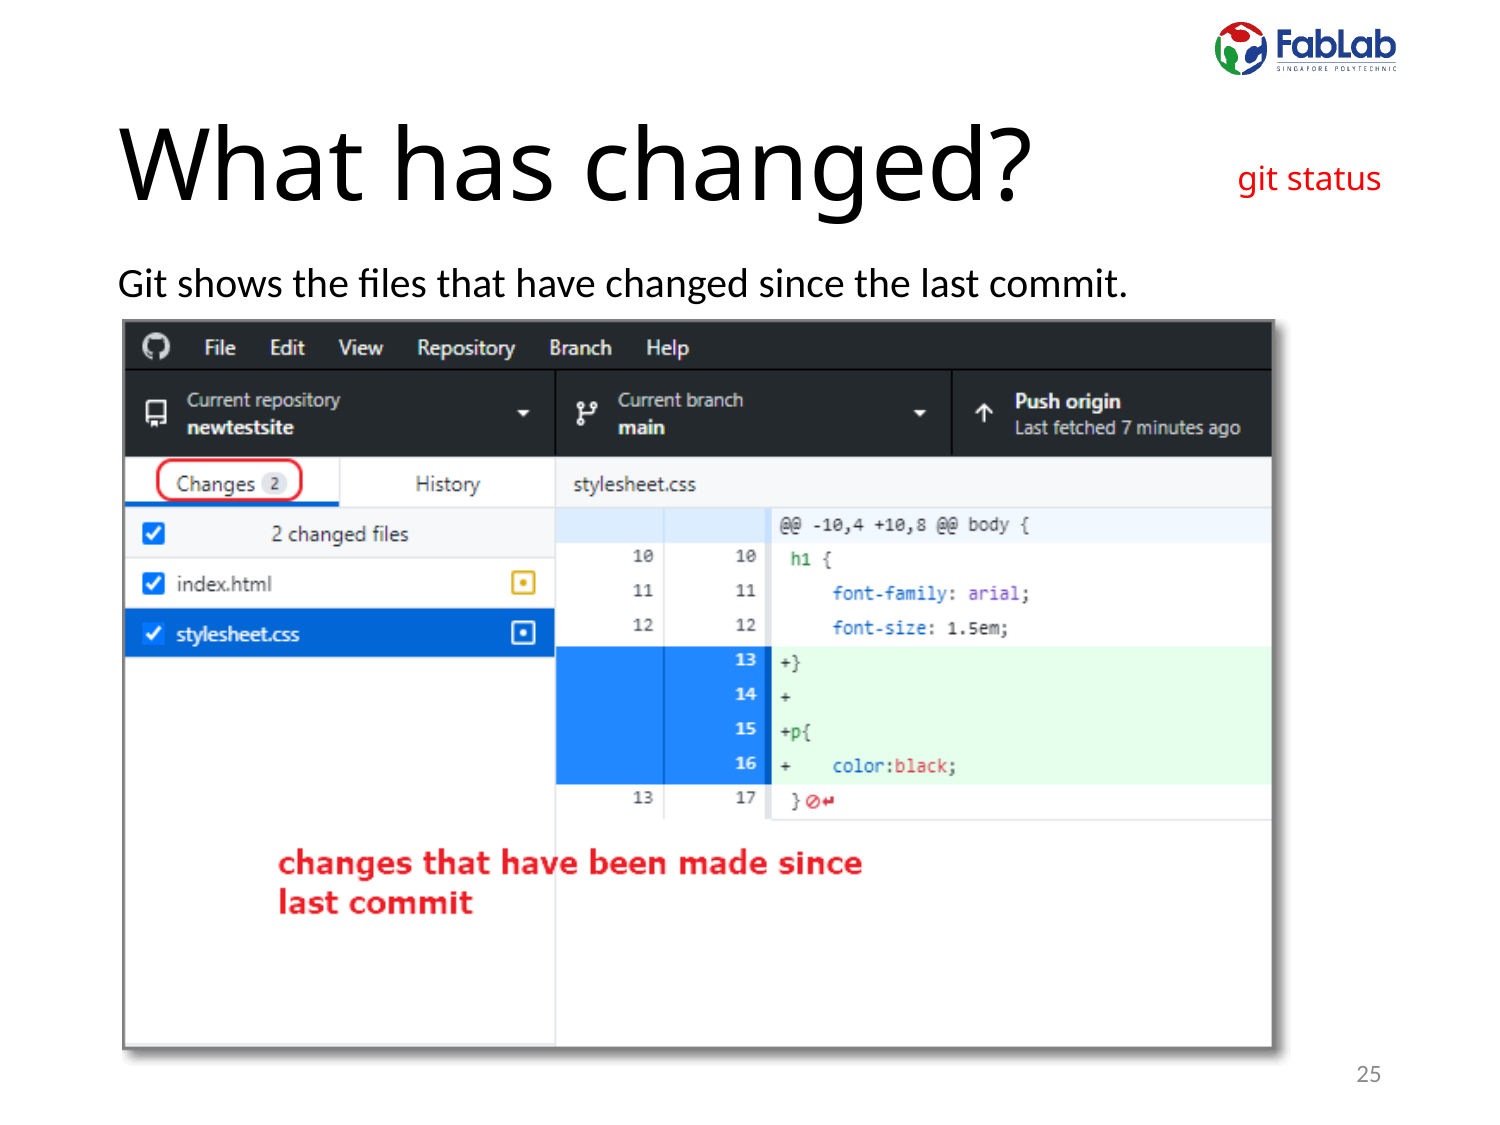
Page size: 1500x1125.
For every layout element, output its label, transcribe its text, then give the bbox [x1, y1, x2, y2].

picture [122, 319, 1291, 1066]
slide_number 25 [1059, 1042, 1397, 1103]
text_box git status [795, 149, 1397, 205]
list Git shows the files that have changed since the last commit. [103, 253, 1397, 345]
title What has changed? [103, 59, 1397, 253]
picture [1215, 22, 1396, 59]
